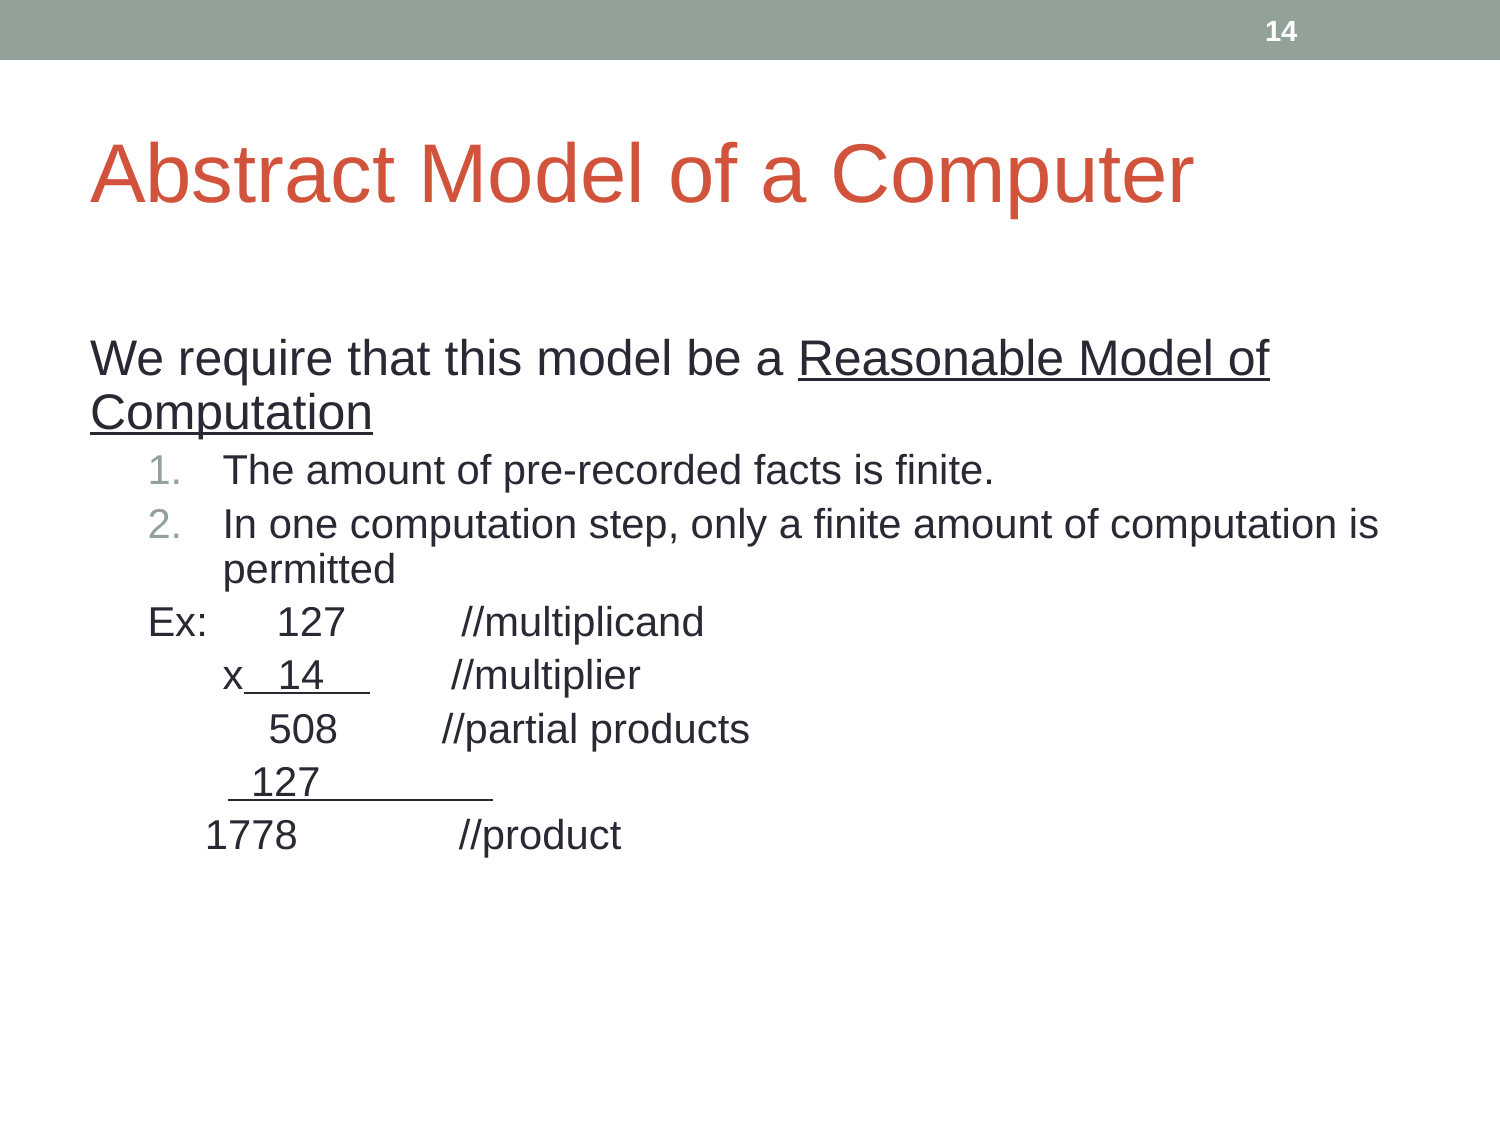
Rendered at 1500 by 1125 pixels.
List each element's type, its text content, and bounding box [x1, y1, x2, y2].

slide_number ‹#› [1250, 3, 1425, 57]
title Abstract Model of a Computer [75, 87, 1425, 250]
list We require that this model be a Reasonable Model of Computation The amount of pre-recorded facts is finite. In one computation step, only a finite amount of computation is permitted Ex: 127 //multiplicand x 14 //multiplier 508 //partial products 127 1778 //product [75, 324, 1425, 1125]
